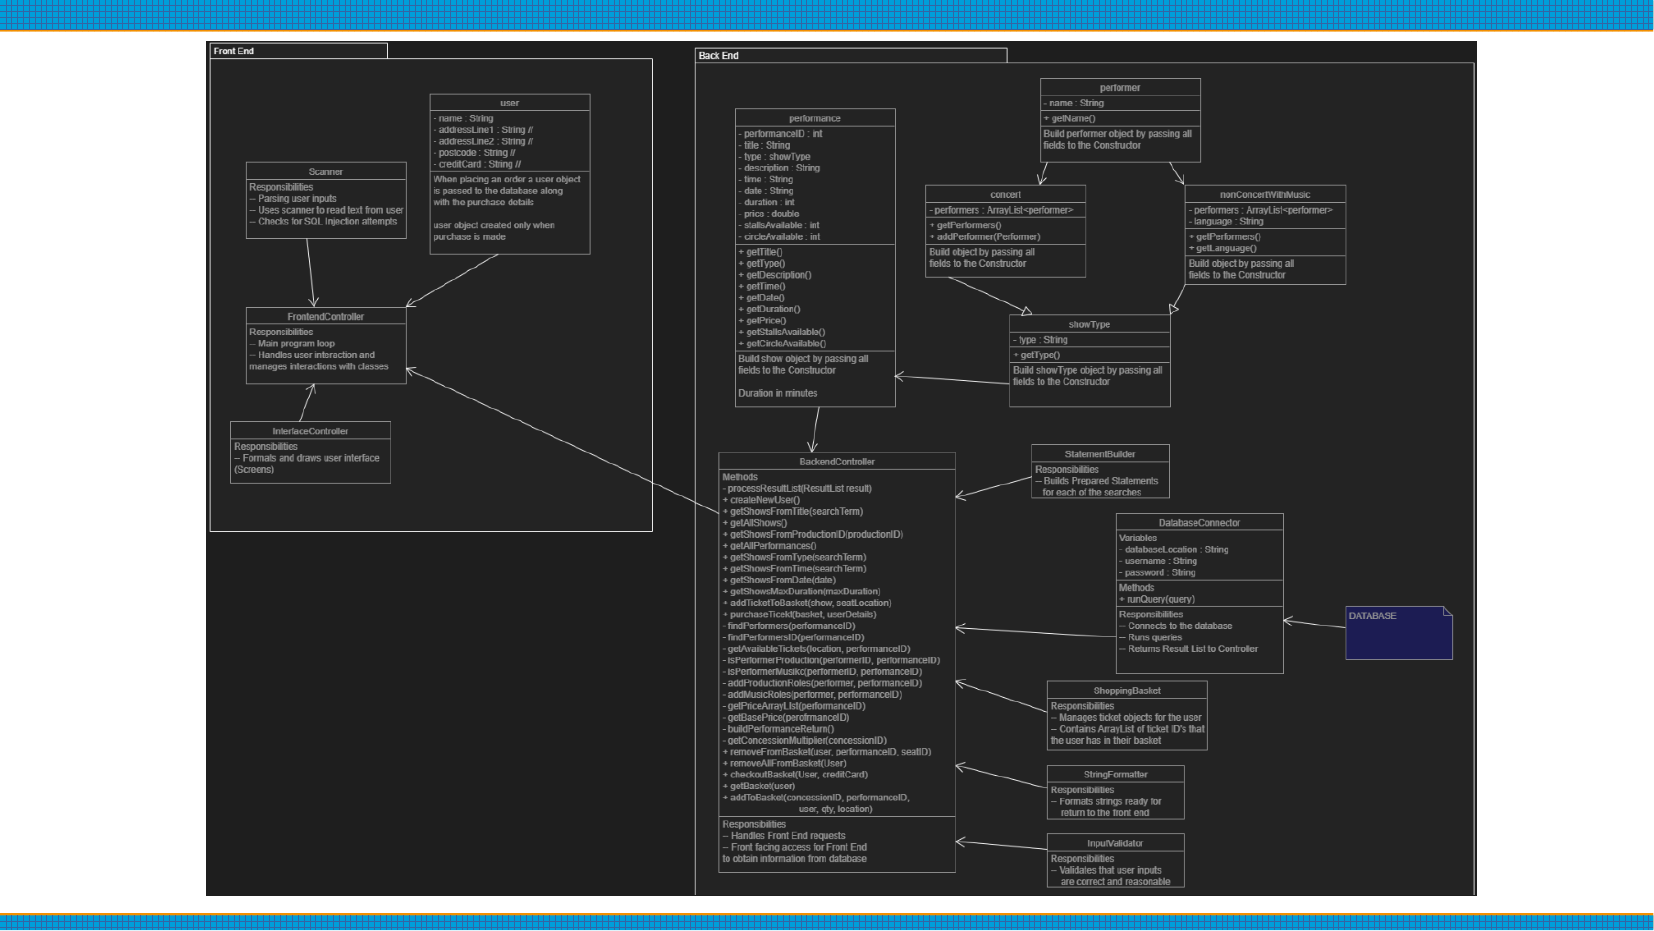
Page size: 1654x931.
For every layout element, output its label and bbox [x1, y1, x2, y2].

picture [206, 41, 1477, 897]
